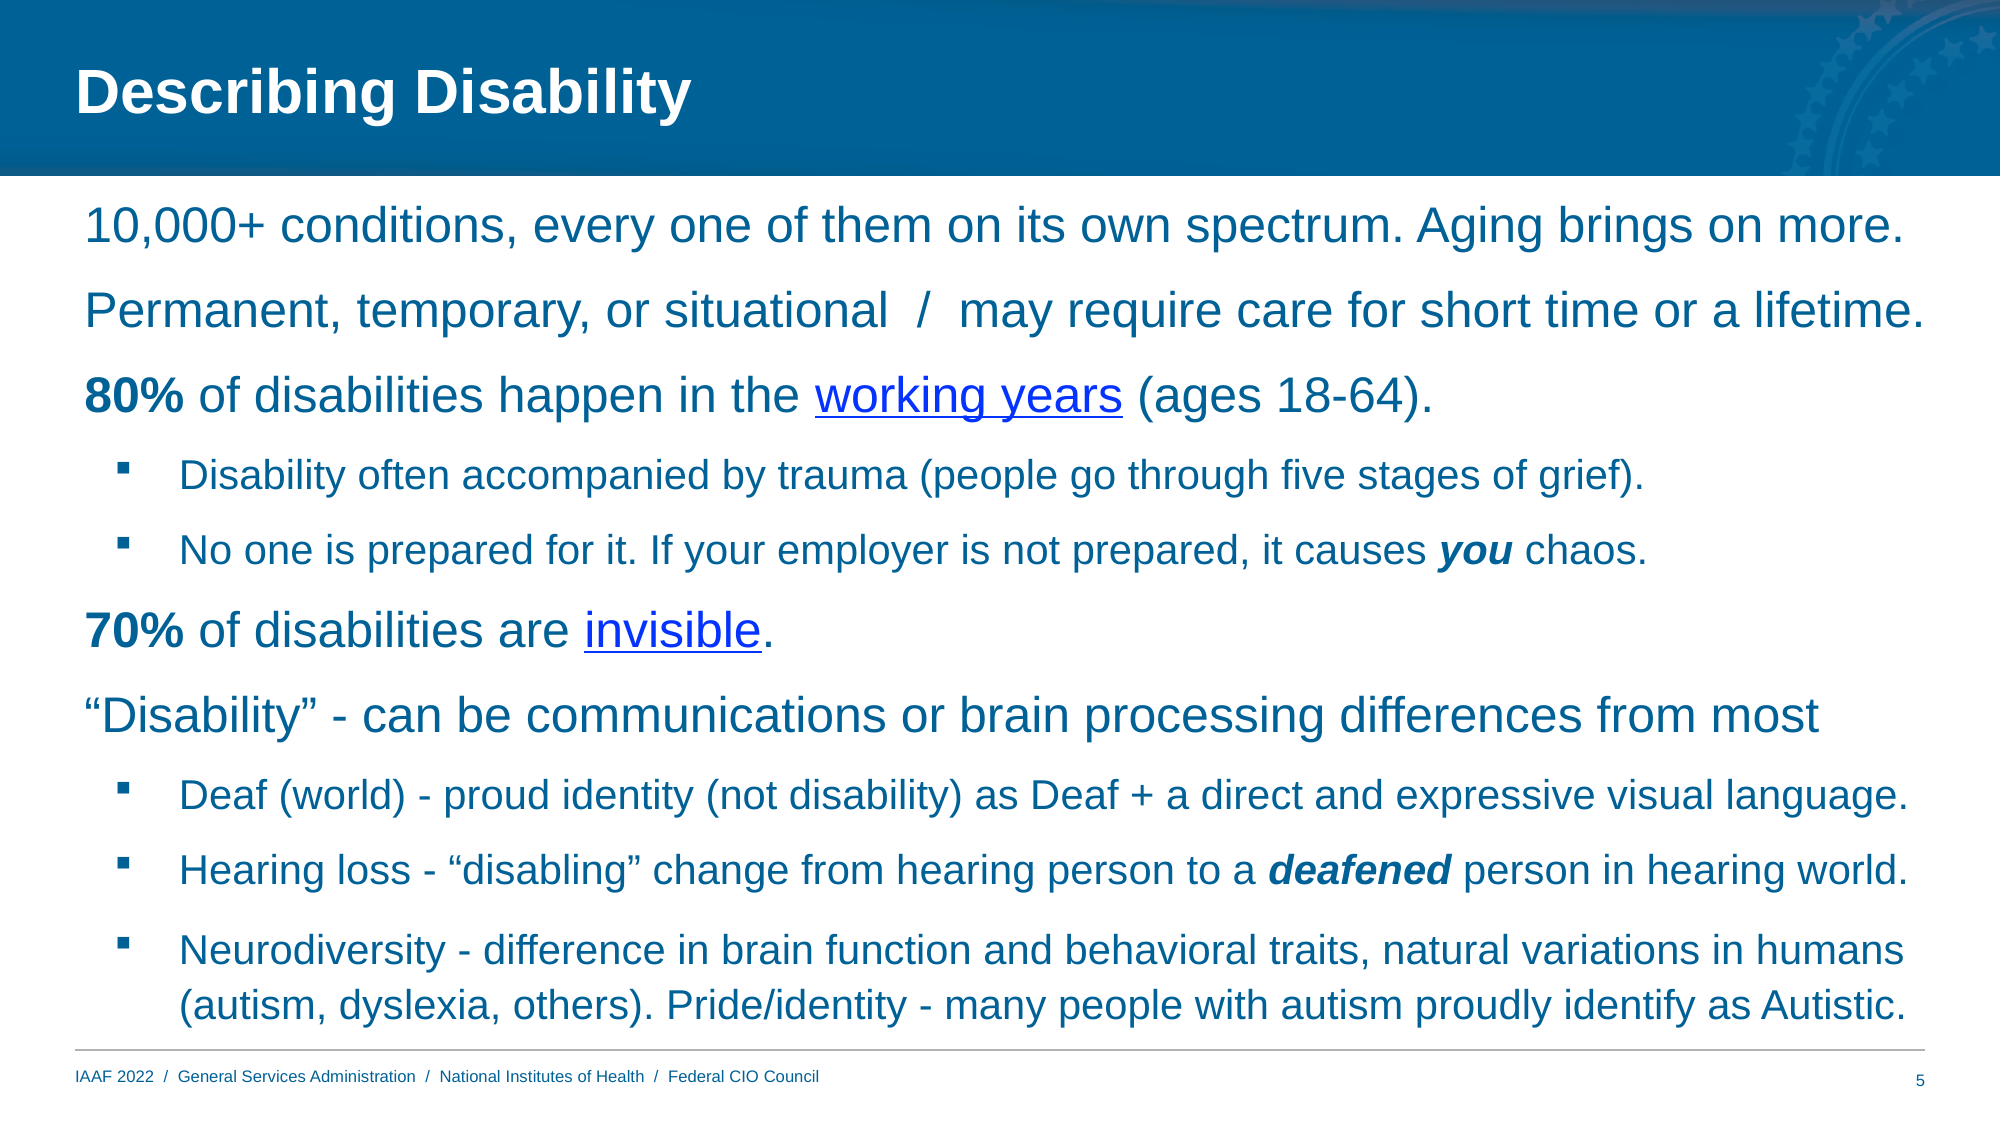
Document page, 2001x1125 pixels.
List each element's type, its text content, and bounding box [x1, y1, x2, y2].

slide_number 5 [1880, 1065, 1925, 1095]
picture [0, 0, 2000, 176]
title Describing Disability [75, 52, 1800, 128]
list 10,000+ conditions, every one of them on its own spectrum. Aging brings on more. Permanent, temporary, or situational / may require care for short time or a lifetime. 80% of disabilities happen in the working years (ages 18-64). Disability often accompanied by trauma (people go through five stages of grief). No one is prepared for it. If your employer is not prepared, it causes you chaos. 70% of disabilities are invisible. “Disability” - can be communications or brain processing differences from most Deaf (world) - proud identity (not disability) as Deaf + a direct and expressive visual language. Hearing loss - “disabling” change from hearing person to a deafened person in hearing world. Neurodiversity - difference in brain function and behavioral traits, natural variations in humans (autism, dyslexia, others). Pride/identity - many people with autism proudly identify as Autistic. [61, 185, 1964, 1043]
picture [0, 168, 666, 176]
